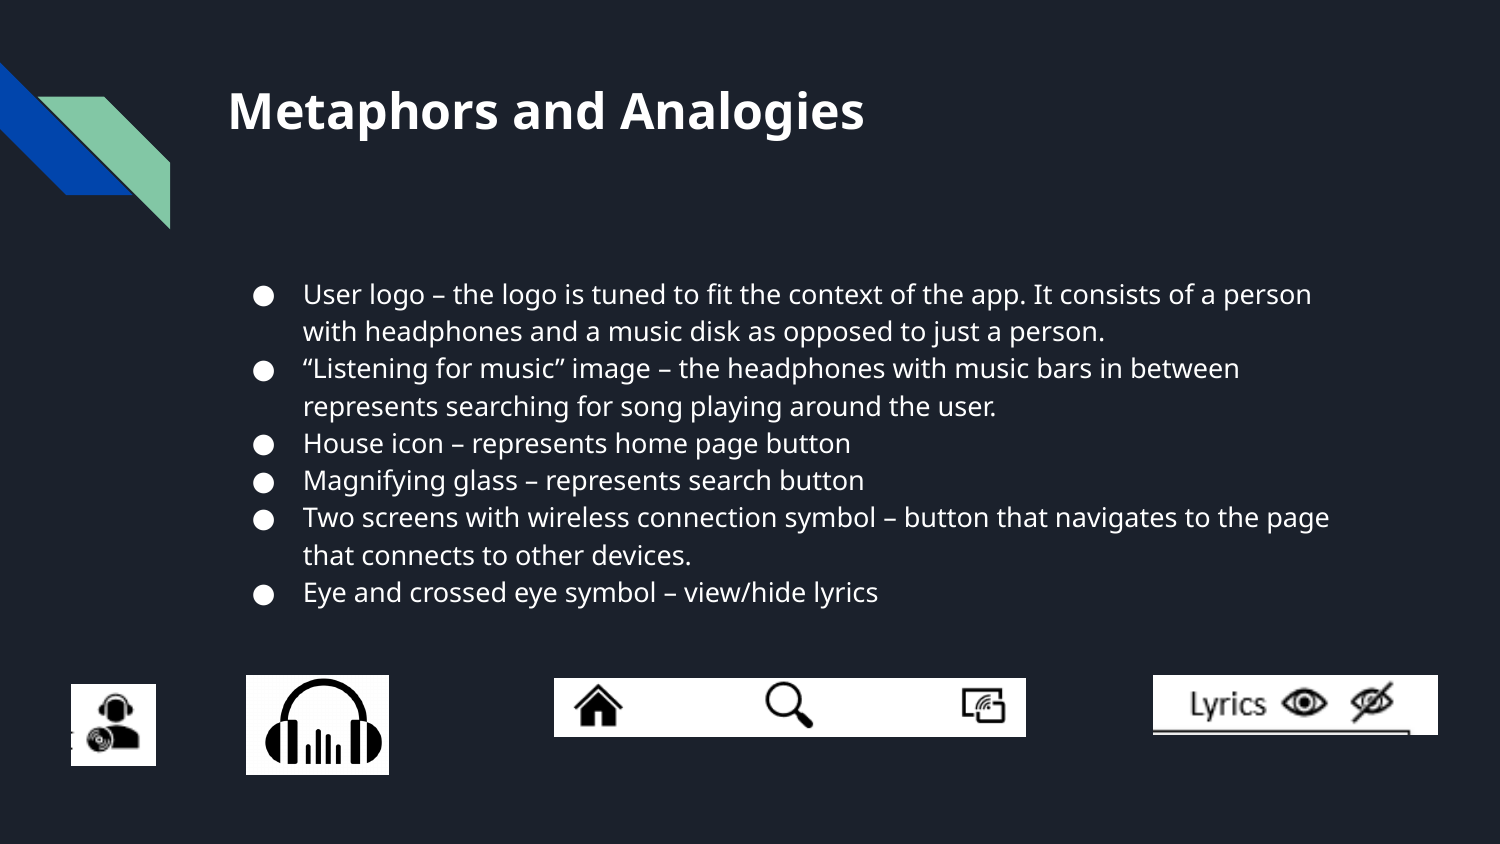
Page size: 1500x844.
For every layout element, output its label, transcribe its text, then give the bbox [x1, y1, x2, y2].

picture [70, 684, 156, 767]
picture [554, 677, 1027, 738]
picture [246, 675, 389, 776]
title Metaphors and Analogies [212, 64, 1368, 215]
list User logo – the logo is tuned to fit the context of the app. It consists of a person with headphones and a music disk as opposed to just a person. “Listening for music” image – the headphones with music bars in between represents searching for song playing around the user. House icon – represents home page button Magnifying glass – represents search button Two screens with wireless connection symbol – button that navigates to the page that connects to other devices. Eye and crossed eye symbol – view/hide lyrics [212, 257, 1368, 820]
picture [1153, 675, 1438, 735]
